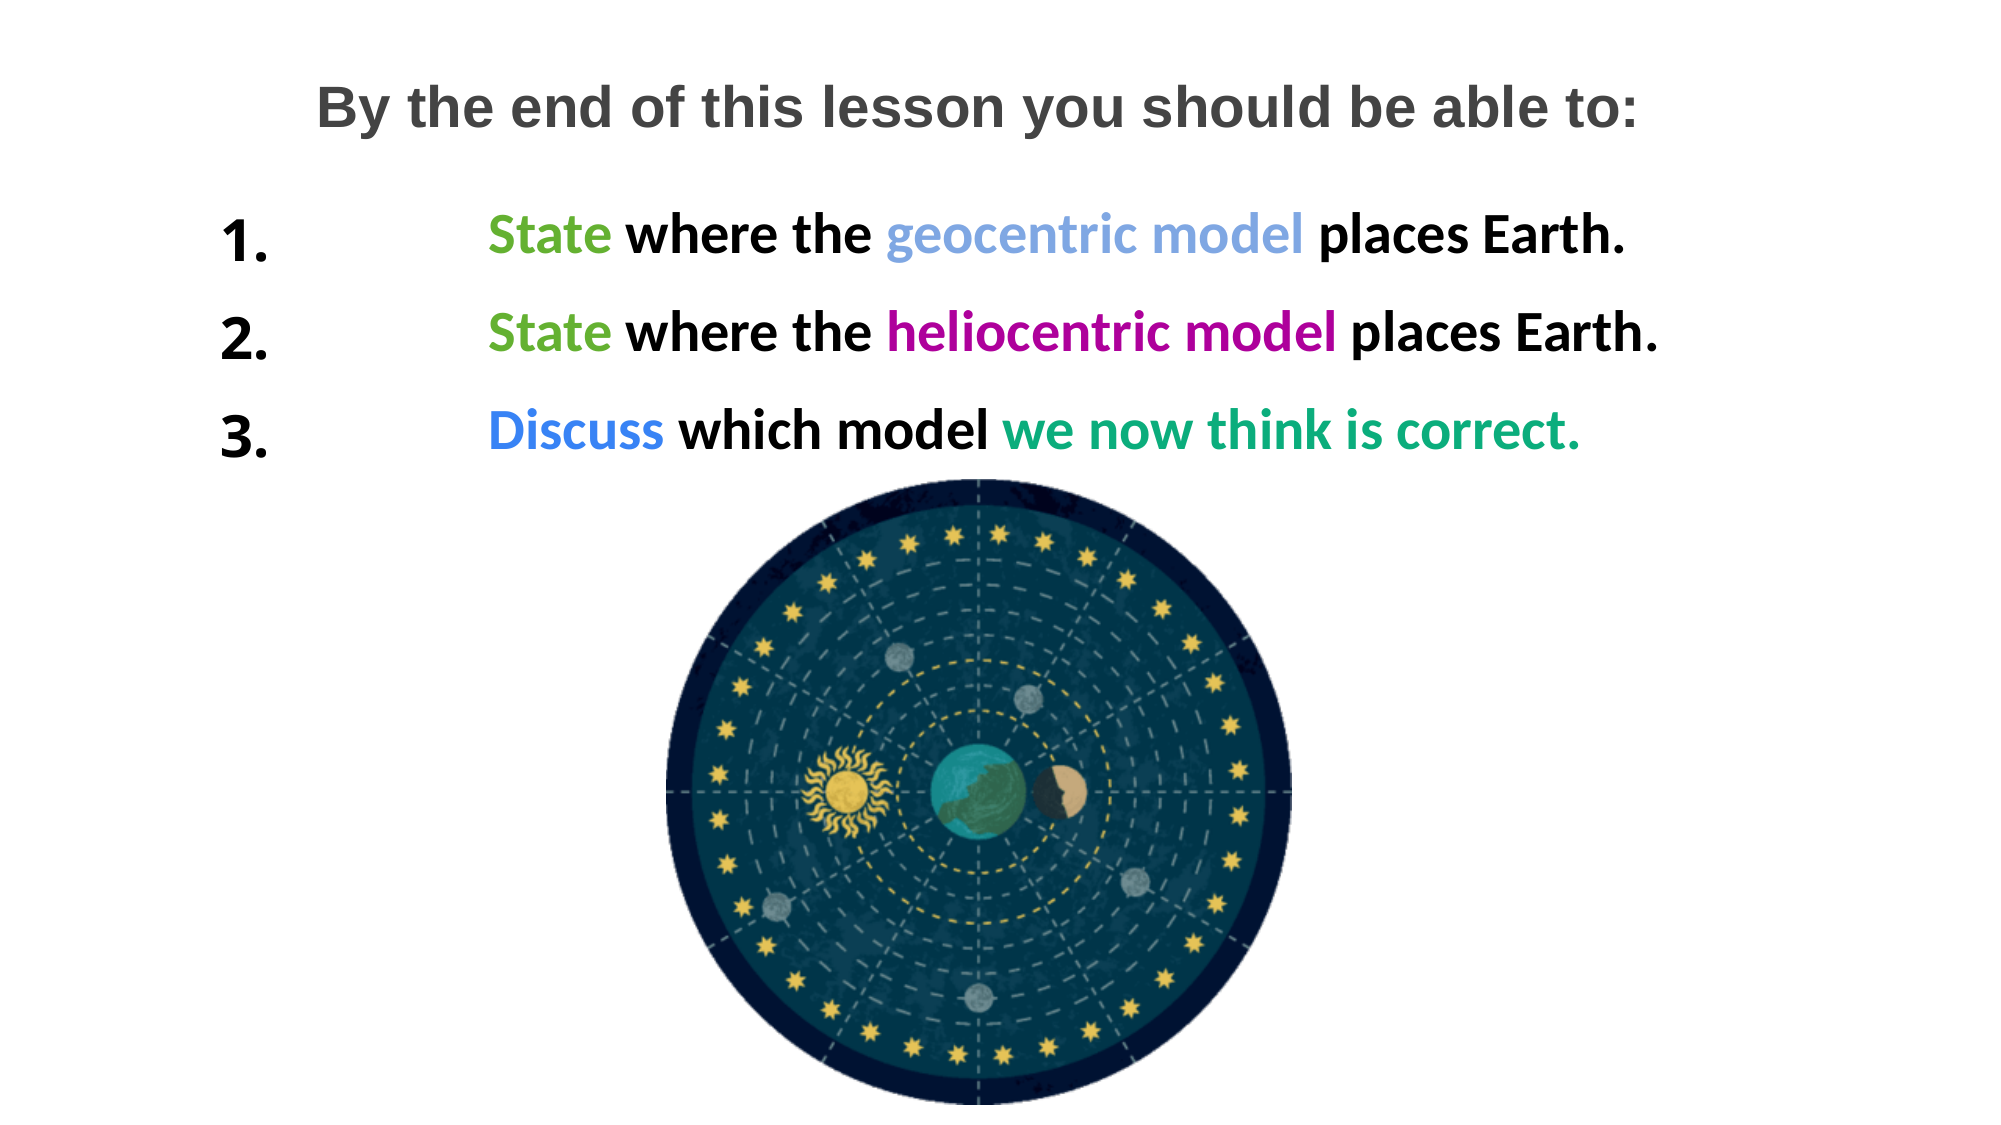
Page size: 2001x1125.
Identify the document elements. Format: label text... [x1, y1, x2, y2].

table_cell 2. [210, 288, 479, 386]
table_header 1. [210, 190, 479, 288]
table_header State where the geocentric model places Earth. [479, 190, 1935, 288]
text_box By the end of this lesson you should be able to: [316, 69, 1642, 190]
table_cell State where the heliocentric model places Earth. [479, 288, 1935, 386]
table_cell Discuss which model we now think is correct. [479, 386, 1935, 484]
table_cell 3. [210, 386, 479, 484]
picture [666, 479, 1292, 1105]
